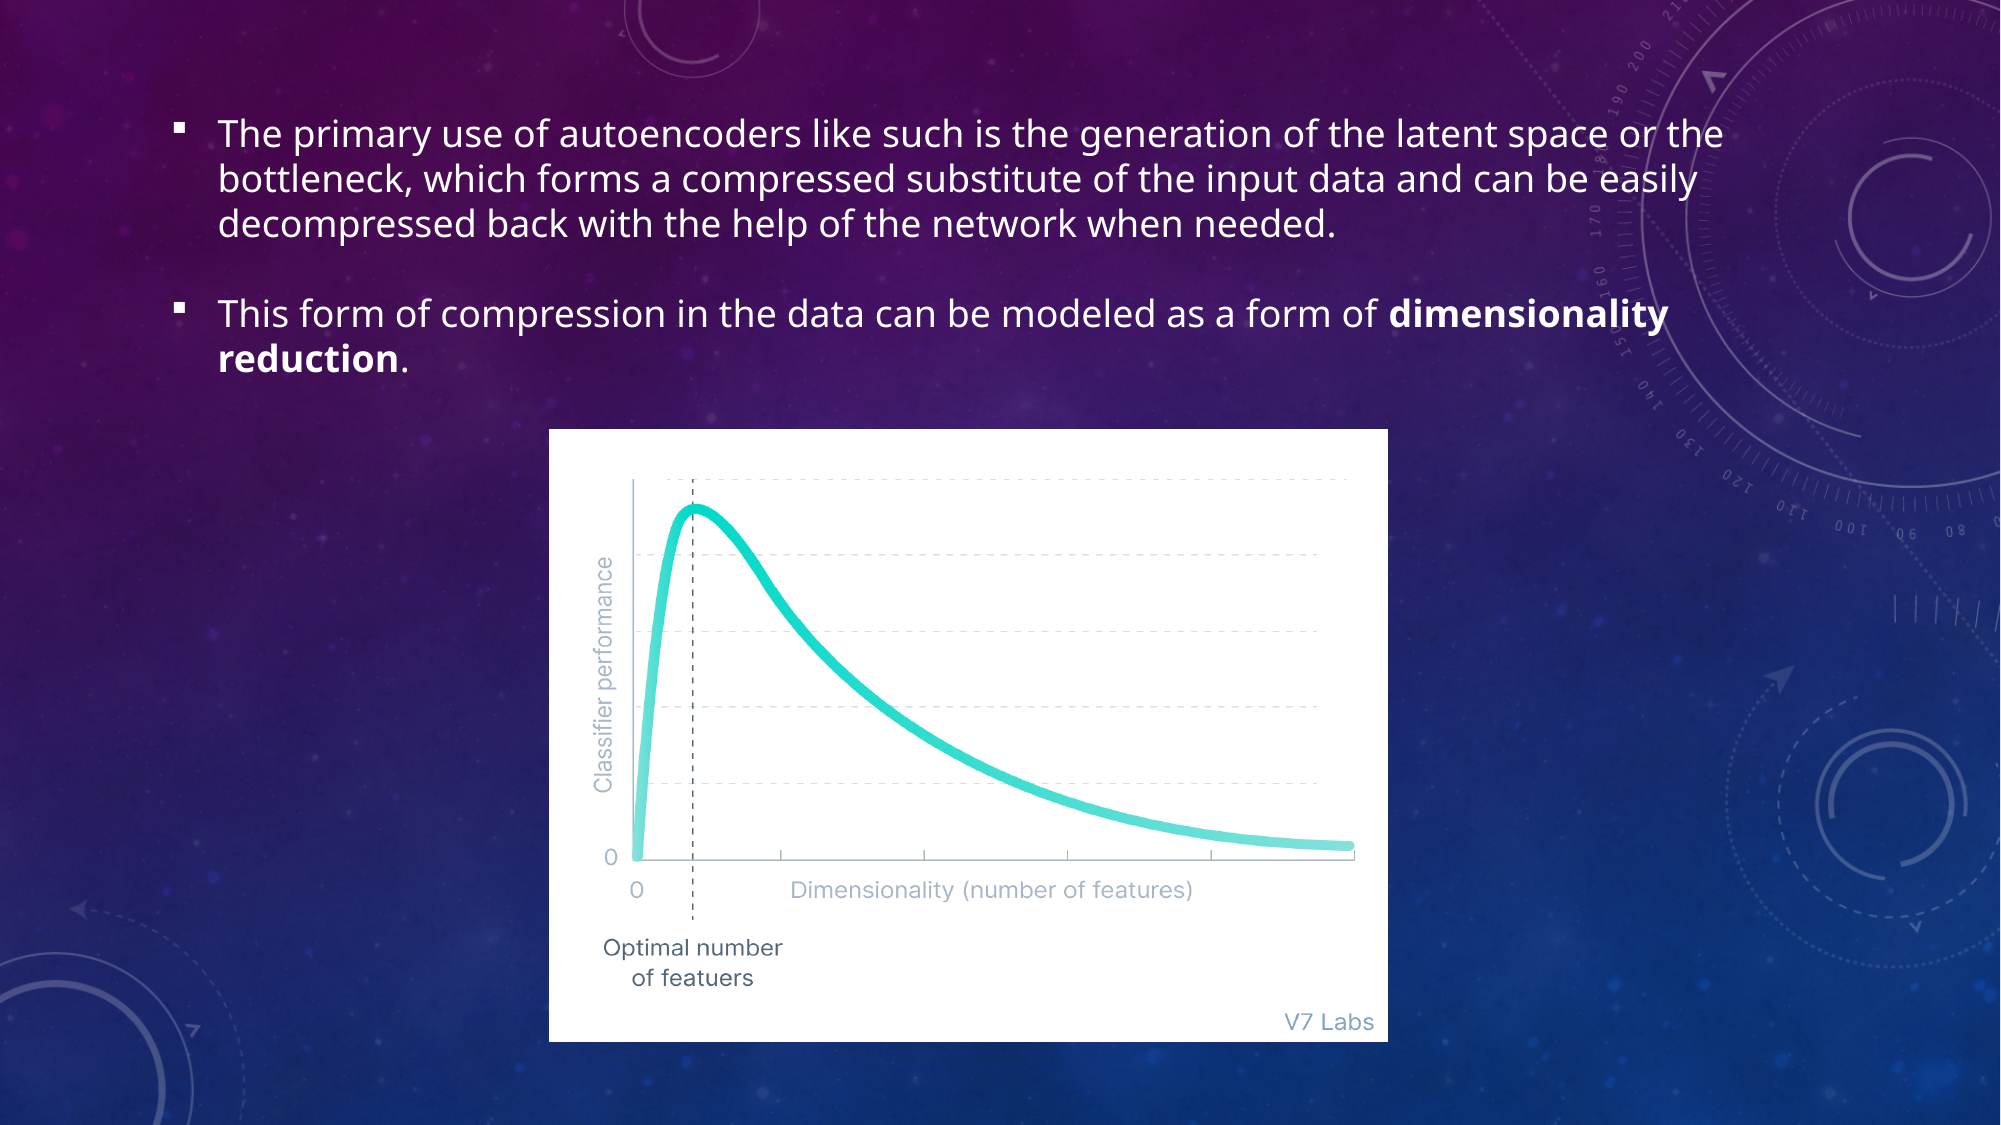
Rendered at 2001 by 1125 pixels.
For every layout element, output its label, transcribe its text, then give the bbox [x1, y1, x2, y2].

picture [0, 0, 2001, 1125]
text_box The primary use of autoencoders like such is the generation of the latent space or the bottleneck, which forms a compressed substitute of the input data and can be easily decompressed back with the help of the network when needed. This form of compression in the data can be modeled as a form of dimensionality reduction. [156, 102, 1782, 388]
